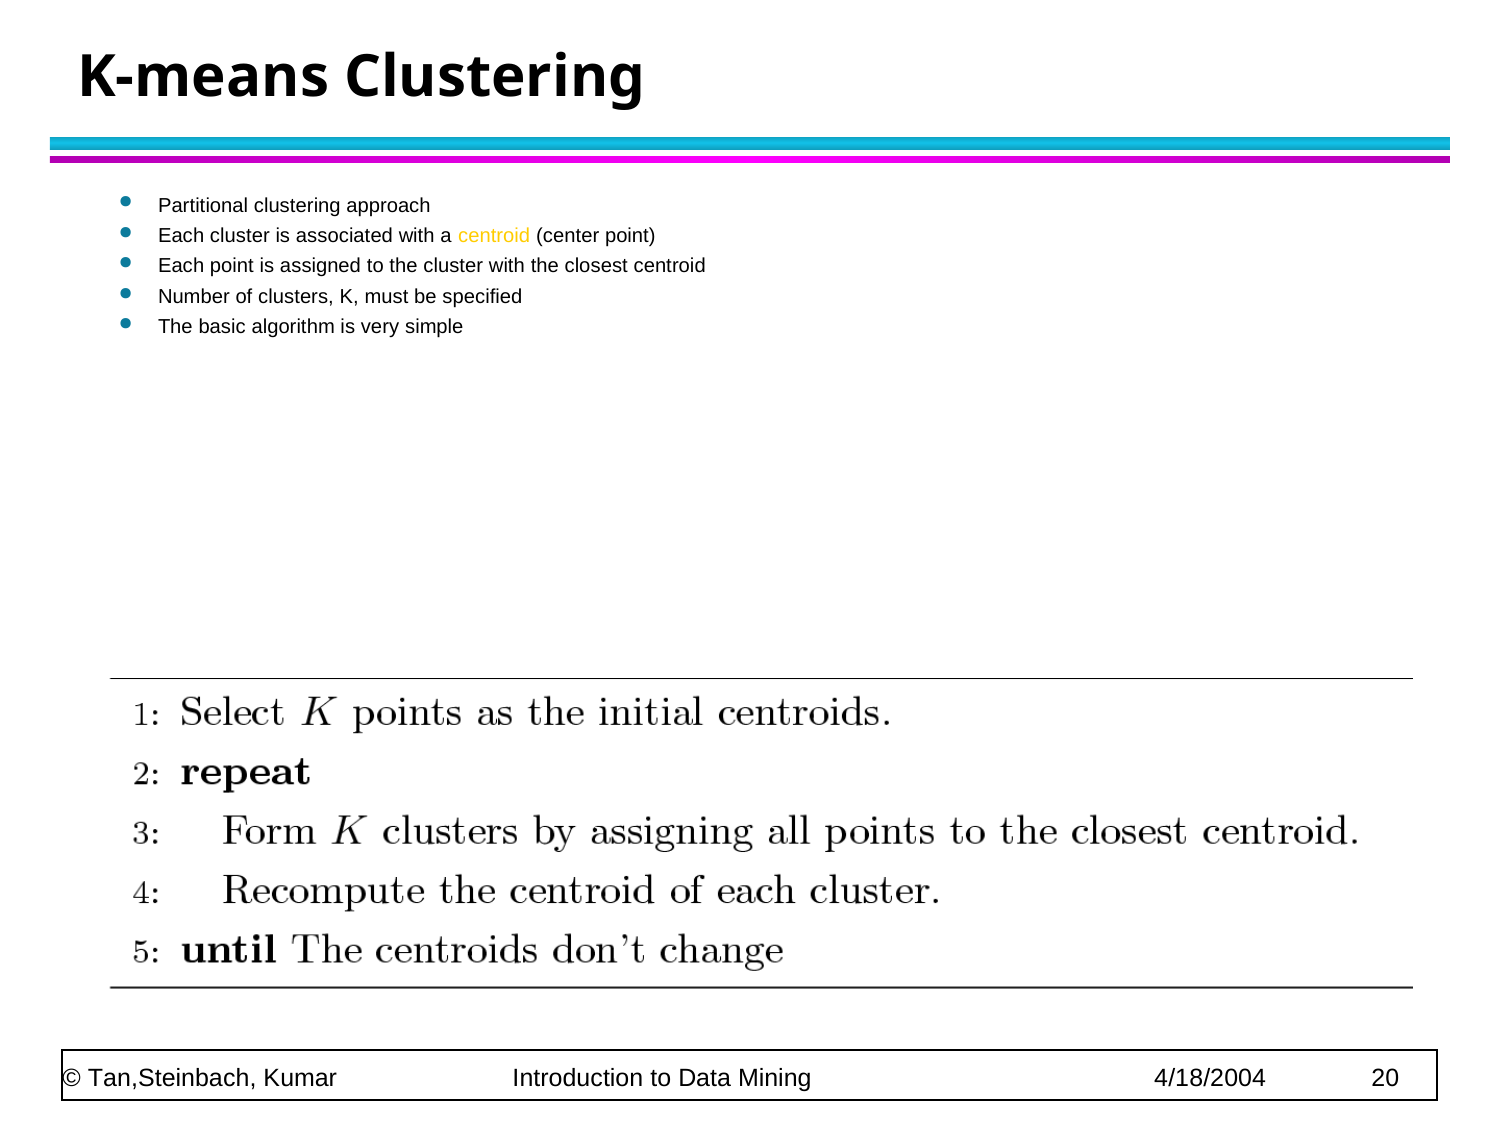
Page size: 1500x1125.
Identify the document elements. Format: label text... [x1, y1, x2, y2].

list Partitional clustering approach Each cluster is associated with a centroid (center point) Each point is assigned to the cluster with the closest centroid Number of clusters, K, must be specified The basic algorithm is very simple [104, 187, 1418, 348]
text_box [74, 678, 1413, 1025]
title K-means Clustering [62, 24, 1421, 116]
